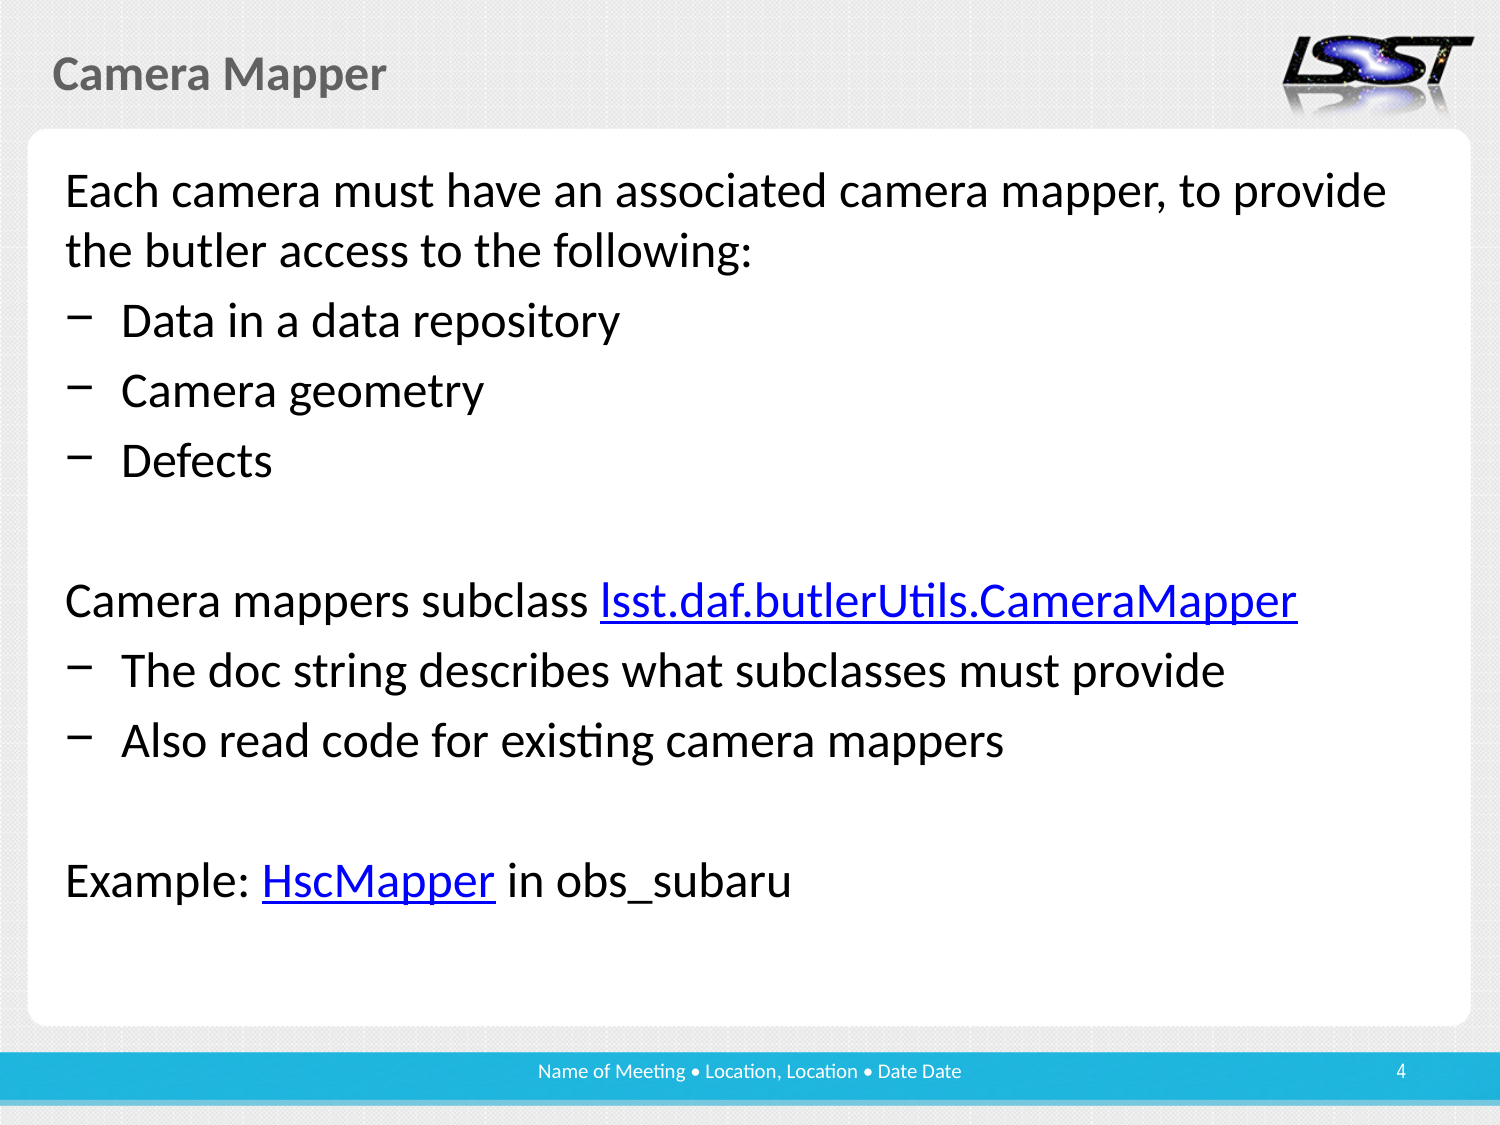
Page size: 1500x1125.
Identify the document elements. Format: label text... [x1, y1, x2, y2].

list Each camera must have an associated camera mapper, to provide the butler access to the following: Data in a data repository Camera geometry Defects Camera mappers subclass lsst.daf.butlerUtils.CameraMapper The doc string describes what subclasses must provide Also read code for existing camera mappers Example: HscMapper in obs_subaru [49, 149, 1451, 1001]
picture [0, 0, 1500, 1125]
title Camera Mapper [37, 24, 1053, 117]
